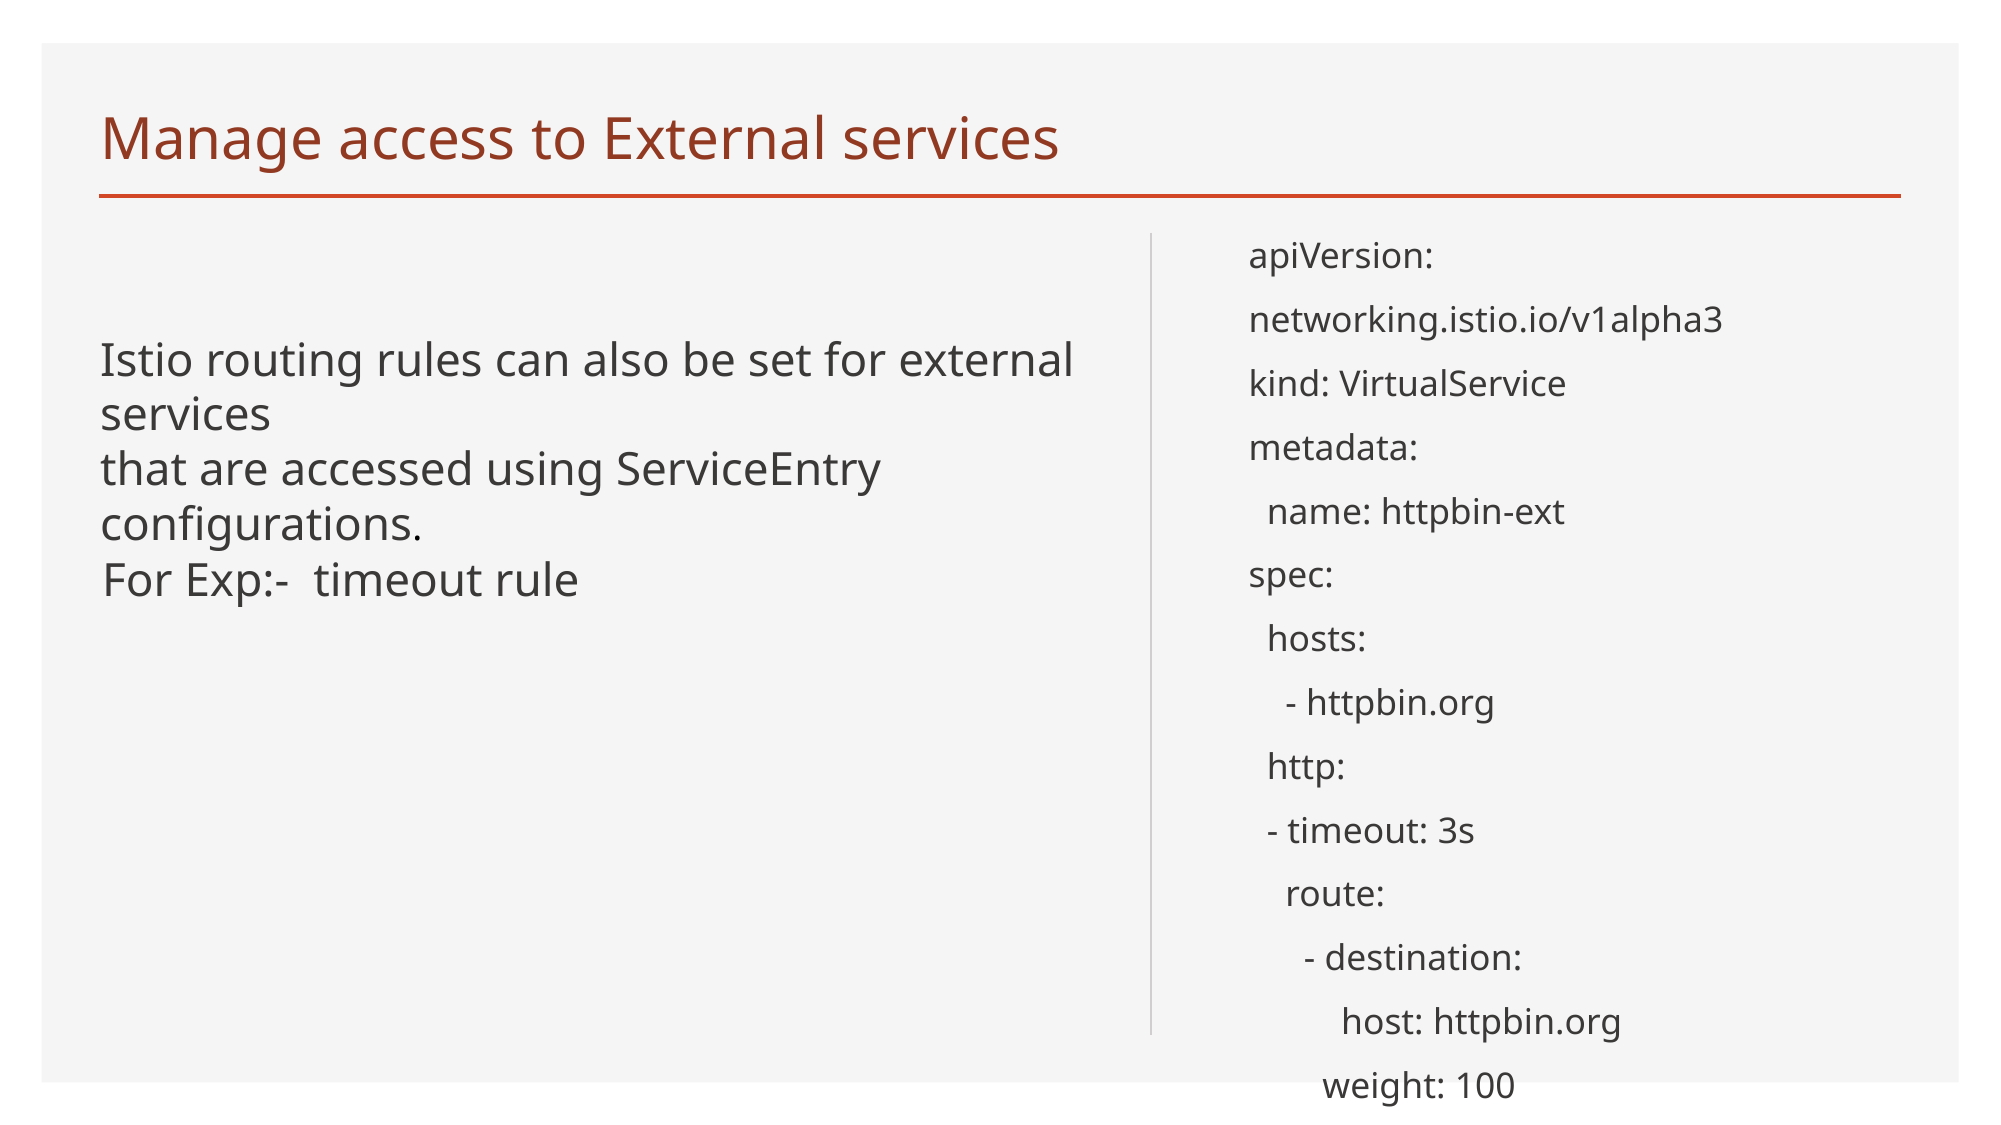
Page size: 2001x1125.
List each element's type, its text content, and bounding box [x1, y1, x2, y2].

text_box Istio routing rules can also be set for external services that are accessed using ServiceEntry configurations. [85, 322, 1134, 558]
text_box For Exp:- timeout rule [87, 543, 794, 613]
text_box apiVersion: networking.istio.io/v1alpha3 kind: VirtualService metadata: name: httpbin-ext spec: hosts: - httpbin.org http: - timeout: 3s route: - destination: host: httpbin.org weight: 100 [1233, 204, 1927, 1113]
title Manage access to External services [85, 73, 1214, 179]
